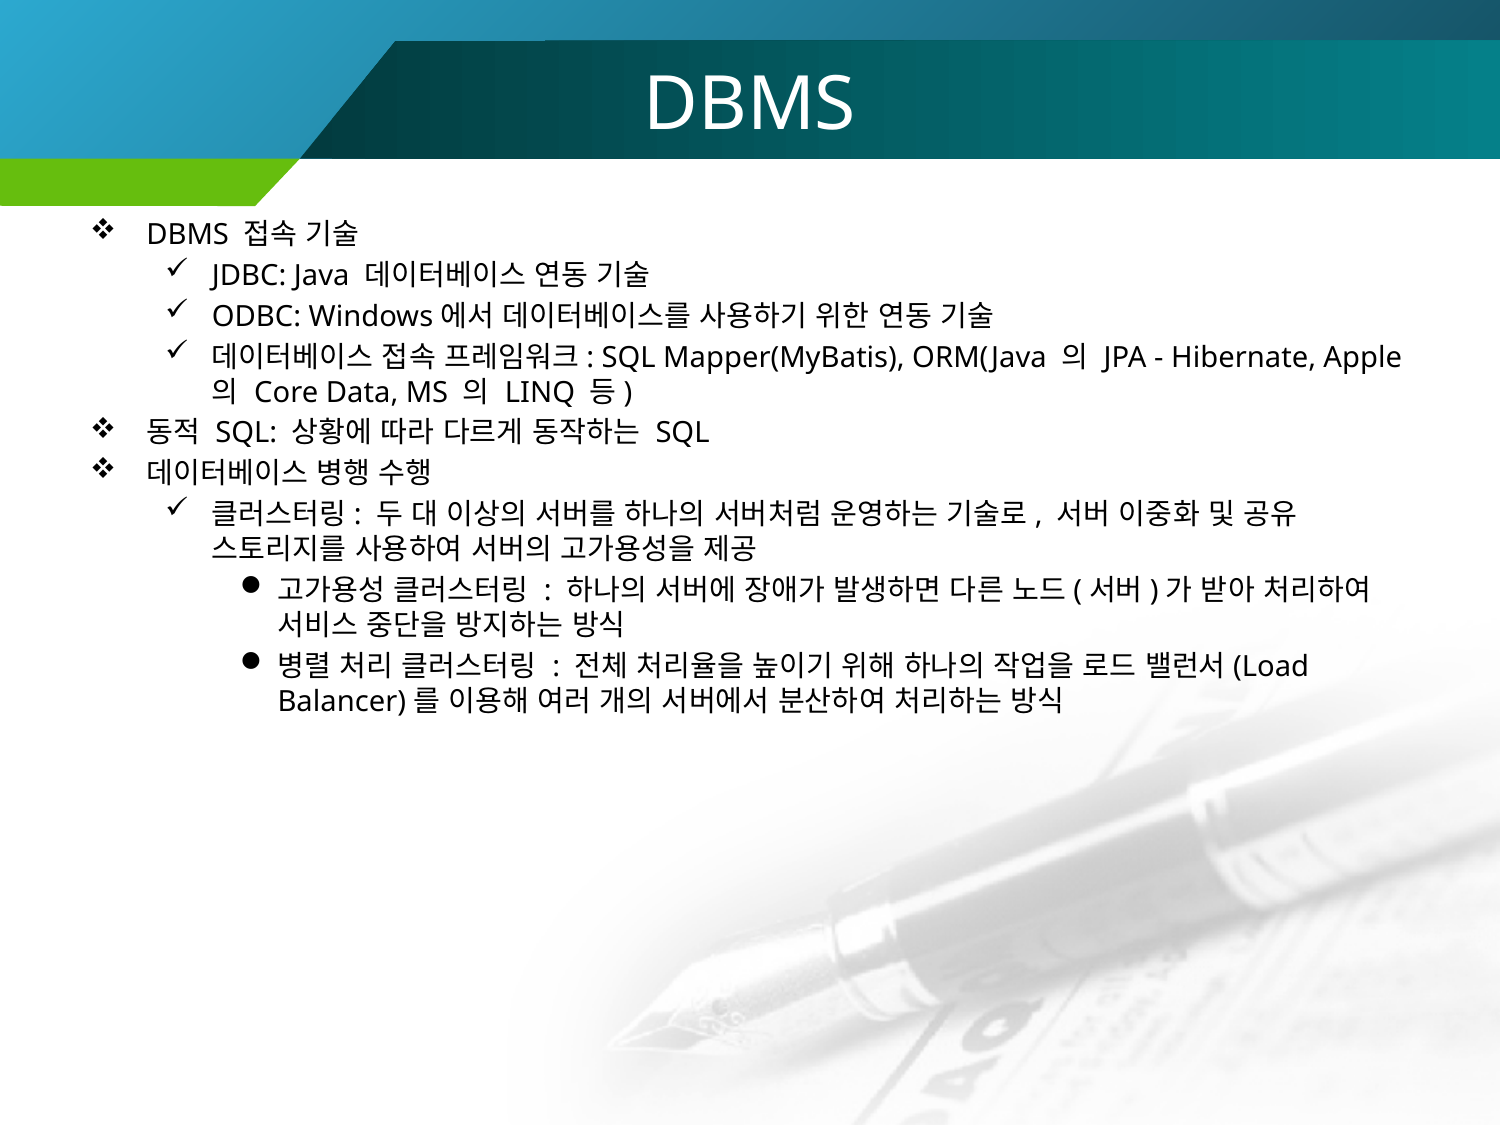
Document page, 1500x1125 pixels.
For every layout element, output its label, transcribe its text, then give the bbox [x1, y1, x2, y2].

picture [490, 448, 1500, 1125]
title DBMS [0, 36, 1500, 163]
list DBMS 접속 기술 JDBC: Java 데이터베이스 연동 기술 ODBC: Windows에서 데이터베이스를 사용하기 위한 연동 기술 데이터베이스 접속 프레임워크: SQL Mapper(MyBatis), ORM(Java 의 JPA - Hibernate, Apple의 Core Data, MS 의 LINQ 등) 동적 SQL: 상황에 따라 다르게 동작하는 SQL 데이터베이스 병행 수행 클러스터링: 두 대 이상의 서버를 하나의 서버처럼 운영하는 기술로, 서버 이중화 및 공유 스토리지를 사용하여 서버의 고가용성을 제공 고가용성 클러스터링 : 하나의 서버에 장애가 발생하면 다른 노드(서버)가 받아 처리하여 서비스 중단을 방지하는 방식 병렬 처리 클러스터링 : 전체 처리율을 높이기 위해 하나의 작업을 로드 밸런서(Load Balancer)를 이용해 여러 개의 서버에서 분산하여 처리하는 방식 [74, 207, 1426, 1021]
